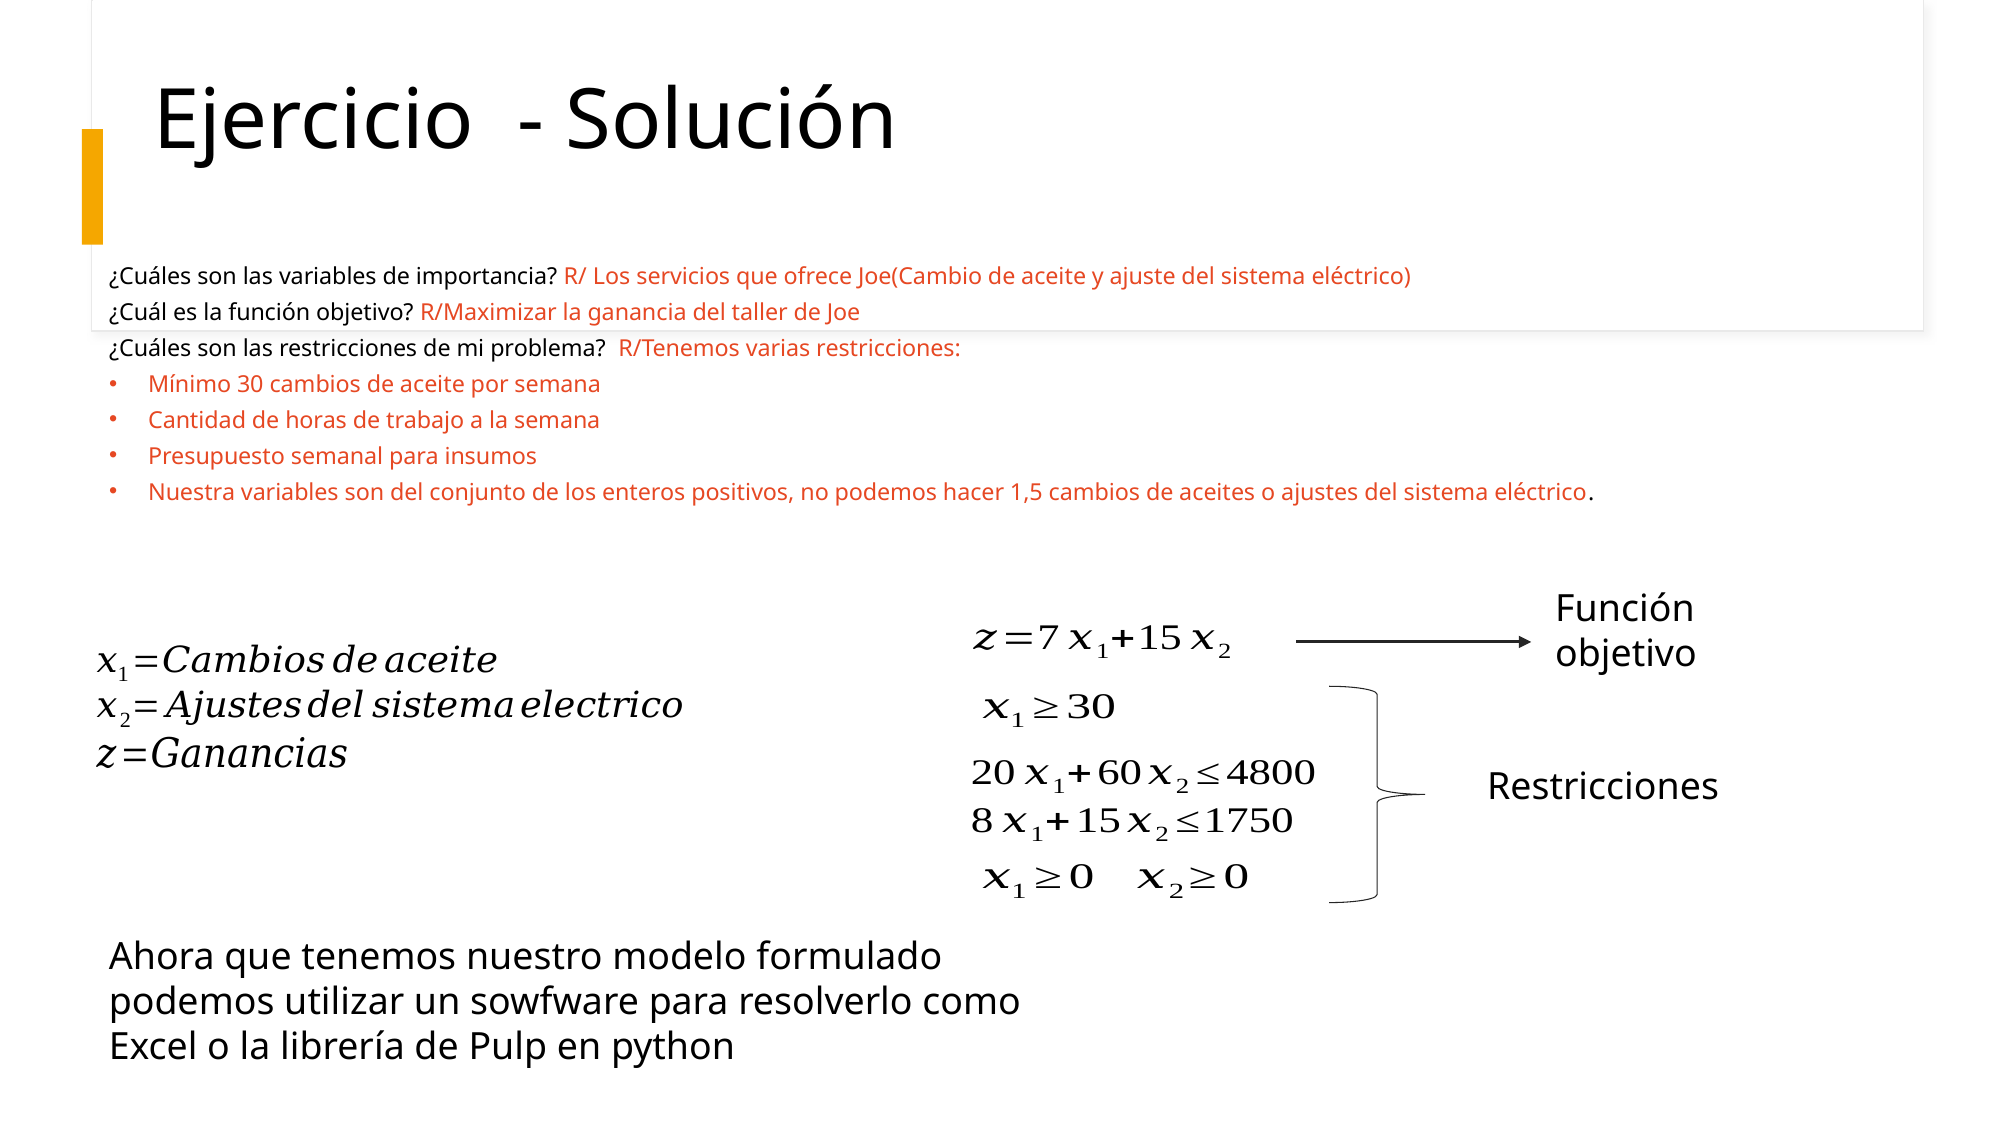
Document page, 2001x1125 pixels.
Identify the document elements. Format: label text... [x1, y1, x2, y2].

text_box [1329, 685, 1426, 904]
text_box ¿Cuáles son las variables de importancia? R/ Los servicios que ofrece Joe(Cambio de aceite y ajuste del sistema eléctrico) ¿Cuál es la función objetivo? R/Maximizar la ganancia del taller de Joe ¿Cuáles son las restricciones de mi problema? R/Tenemos varias restricciones: Mínimo 30 cambios de aceite por semana Cantidad de horas de trabajo a la semana Presupuesto semanal para insumos Nuestra variables son del conjunto de los enteros positivos, no podemos hacer 1,5 cambios de aceites o ajustes del sistema eléctrico. [94, 234, 1749, 516]
text_box Restricciones [1472, 754, 1764, 815]
title Ejercicio - Solución [138, 24, 1807, 219]
text_box Ahora que tenemos nuestro modelo formulado podemos utilizar un sowfware para resolverlo como Excel o la librería de Pulp en python [94, 924, 1096, 1074]
text_box Función objetivo [1540, 576, 1832, 681]
